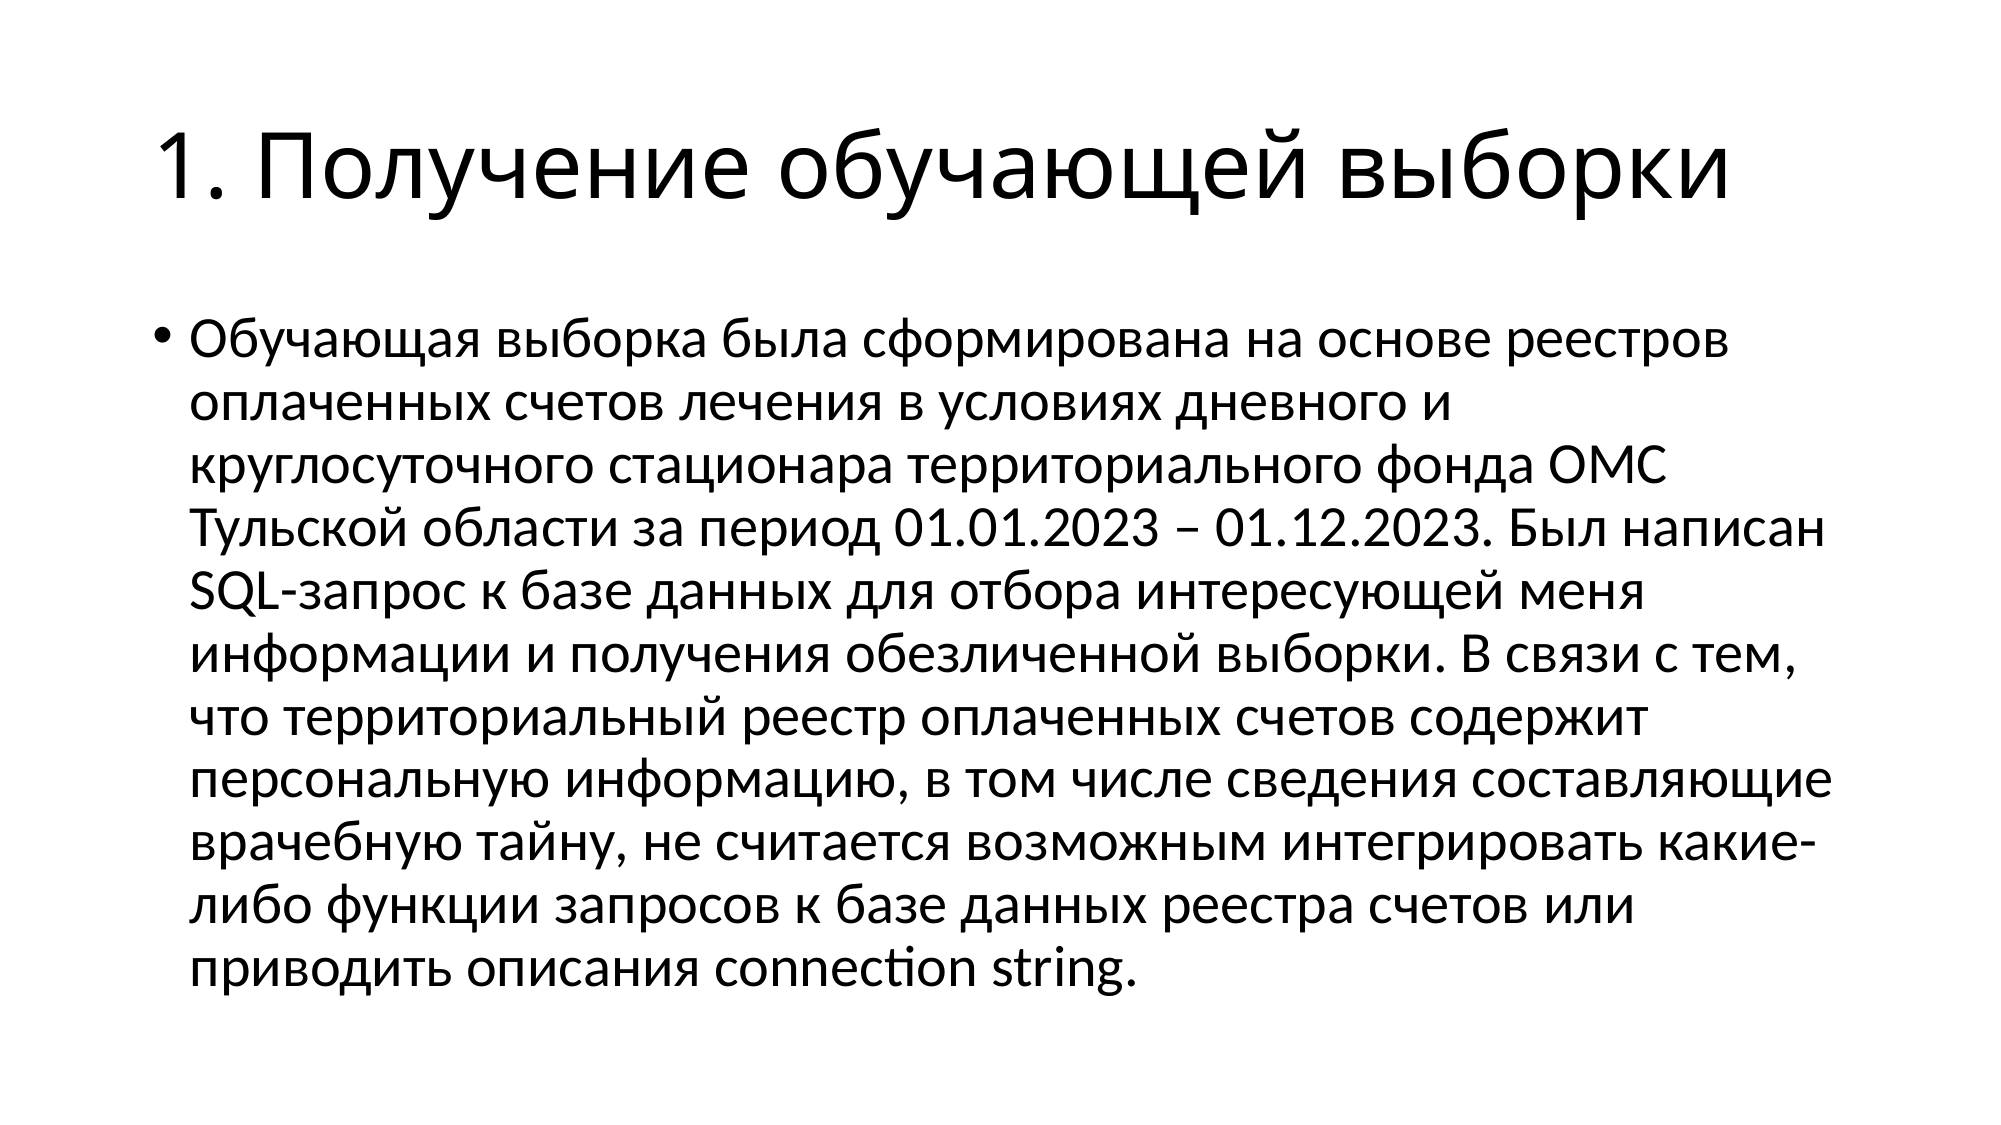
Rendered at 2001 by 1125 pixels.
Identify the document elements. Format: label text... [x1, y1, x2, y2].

title 1. Получение обучающей выборки [137, 59, 1863, 278]
list Обучающая выборка была сформирована на основе реестров оплаченных счетов лечения в условиях дневного и круглосуточного стационара территориального фонда ОМС Тульской области за период 01.01.2023 – 01.12.2023. Был написан SQL-запрос к базе данных для отбора интересующей меня информации и получения обезличенной выборки. В связи с тем, что территориальный реестр оплаченных счетов содержит персональную информацию, в том числе сведения составляющие врачебную тайну, не считается возможным интегрировать какие-либо функции запросов к базе данных реестра счетов или приводить описания connection string. [137, 299, 1863, 1014]
